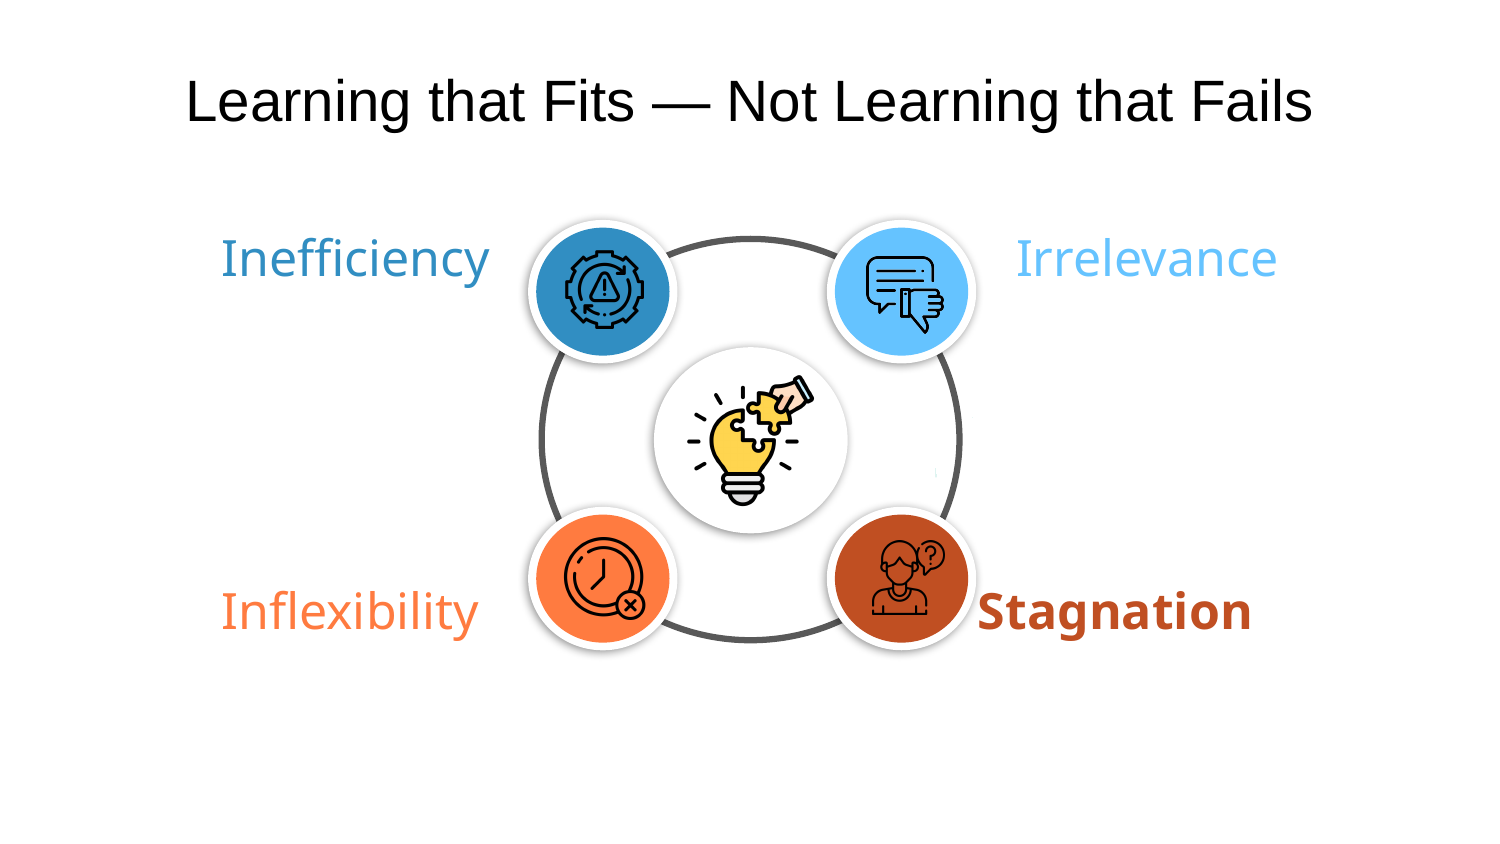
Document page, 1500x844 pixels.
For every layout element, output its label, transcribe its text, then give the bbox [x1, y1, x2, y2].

picture [866, 256, 944, 334]
picture [553, 239, 655, 340]
text_box Inflexibility [206, 555, 522, 643]
text_box Inefficiency [206, 202, 552, 290]
picture [563, 537, 646, 620]
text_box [527, 219, 977, 651]
text_box Learning that Fits — Not Learning that Fails [51, 48, 1449, 142]
text_box Irrelevance [948, 202, 1294, 290]
picture [872, 540, 945, 615]
picture [684, 374, 818, 508]
text_box Stagnation [981, 555, 1294, 643]
